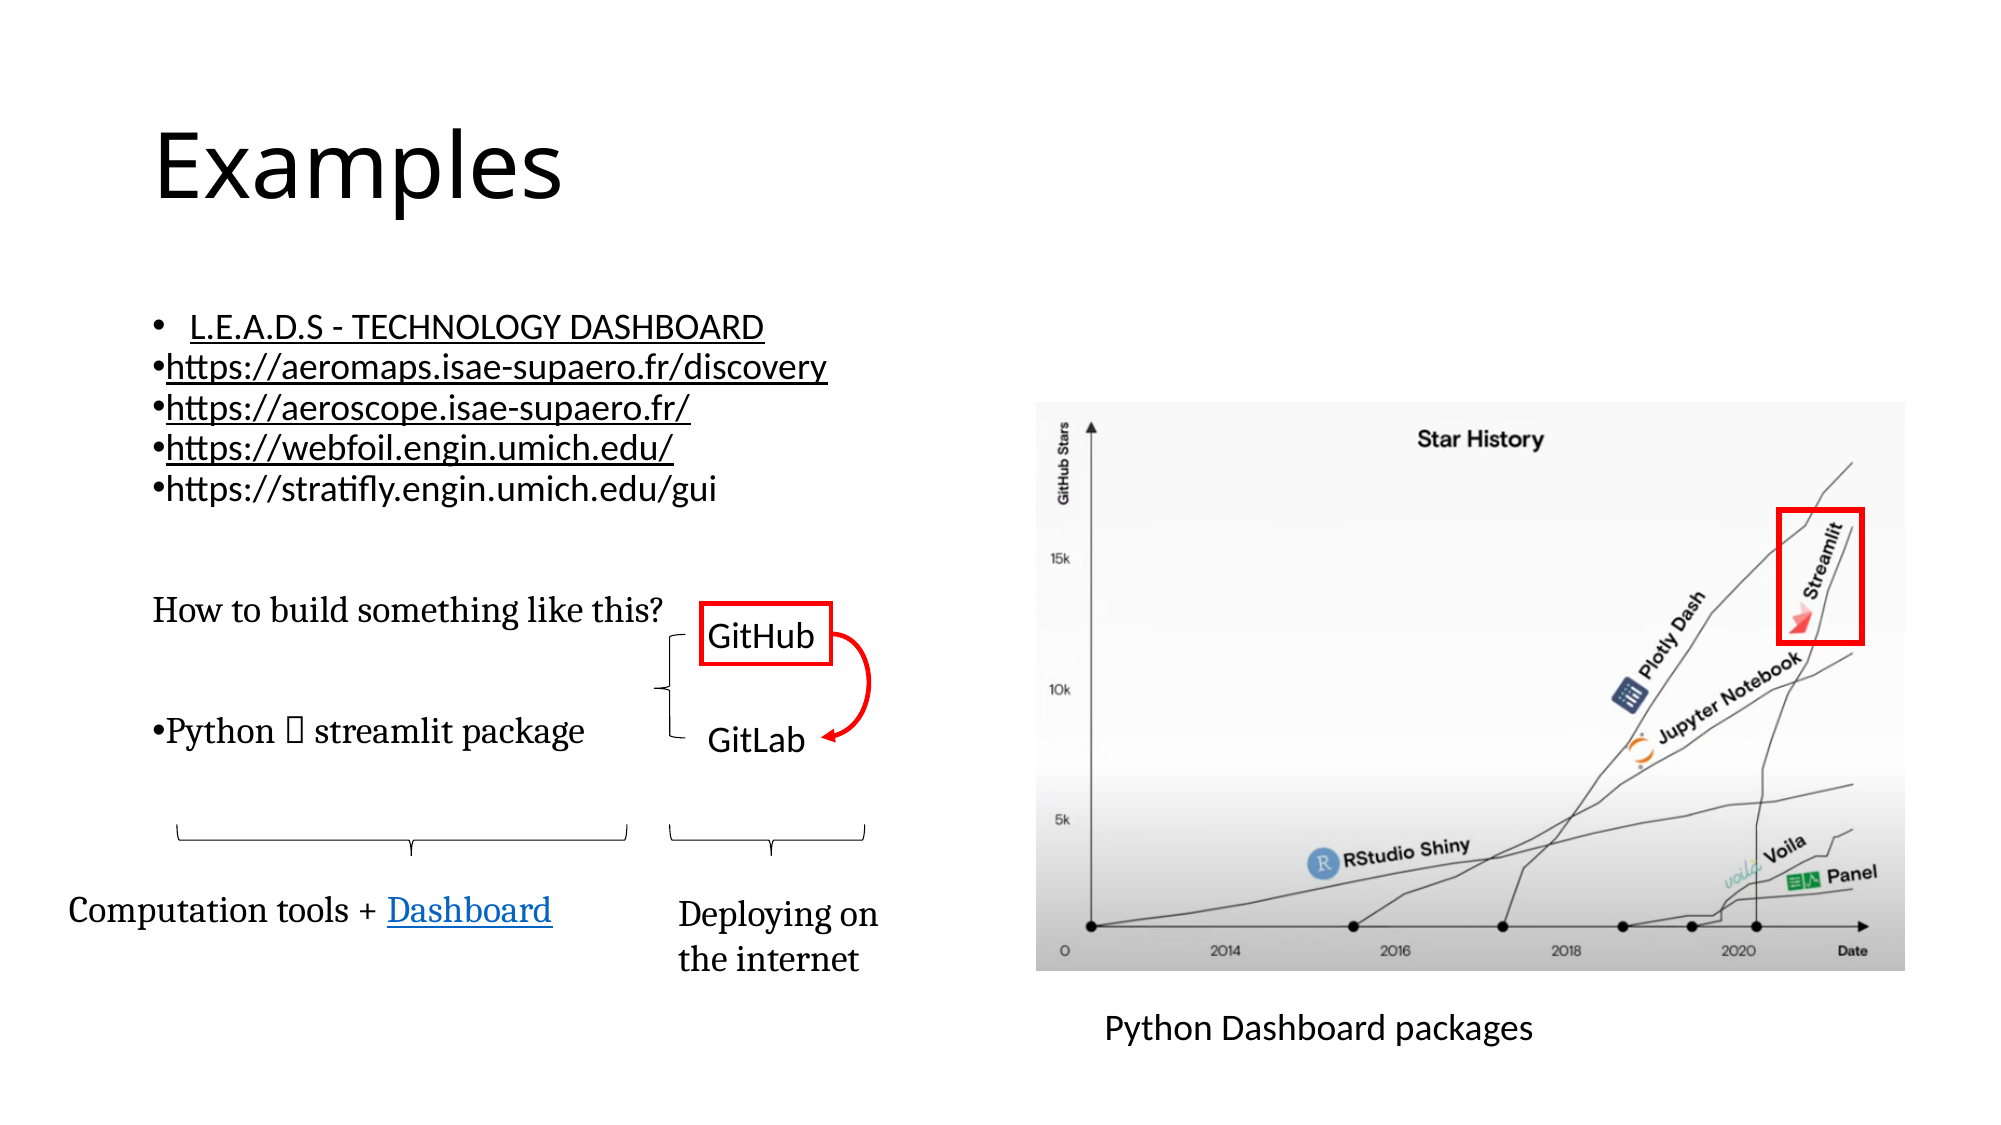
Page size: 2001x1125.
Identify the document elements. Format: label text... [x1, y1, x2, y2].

picture [1036, 402, 1905, 971]
text_box Deploying on the internet [663, 881, 912, 987]
text_box [653, 633, 686, 739]
title Examples [137, 59, 1863, 278]
text_box GitHub [693, 604, 700, 664]
text_box Python Dashboard packages [1089, 995, 1550, 1056]
list L.E.A.D.S - TECHNOLOGY DASHBOARD https://aeromaps.isae-supaero.fr/discovery https://aeroscope.isae-supaero.fr/ https://webfoil.engin.umich.edu/ https://stratifly.engin.umich.edu/gui How to build something like this? Python  streamlit package [137, 299, 1863, 1014]
text_box [700, 603, 832, 665]
text_box Computation tools + Dashboard [54, 877, 654, 938]
text_box [669, 824, 866, 856]
text_box GitLab [692, 707, 821, 768]
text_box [821, 633, 832, 738]
text_box [176, 824, 628, 856]
